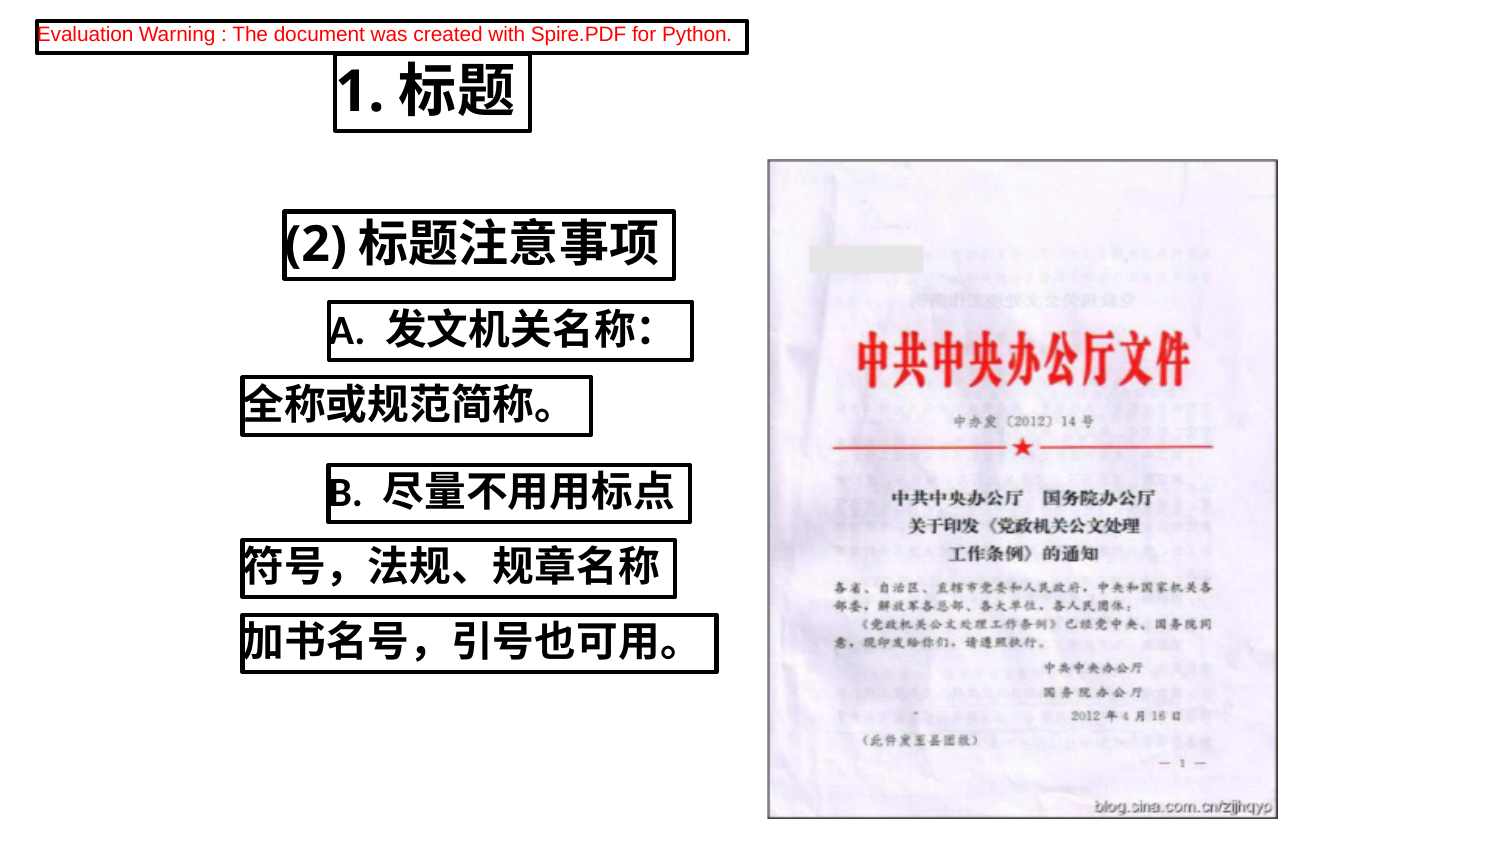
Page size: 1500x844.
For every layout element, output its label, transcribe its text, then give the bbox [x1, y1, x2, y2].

text_box B. 尽量不用用标点 [326, 463, 692, 524]
text_box (2)标题注意事项 [282, 209, 676, 281]
text_box 全称或规范简称。 [240, 375, 593, 437]
text_box Evaluation Warning : The document was created with Spire.PDF for Python. [35, 19, 749, 55]
picture [765, 157, 1279, 820]
text_box A. 发文机关名称： [327, 300, 694, 362]
text_box 1.标题 [333, 55, 532, 133]
text_box 加书名号，引号也可用。 [240, 613, 719, 674]
text_box 符号，法规、规章名称 [240, 538, 677, 599]
